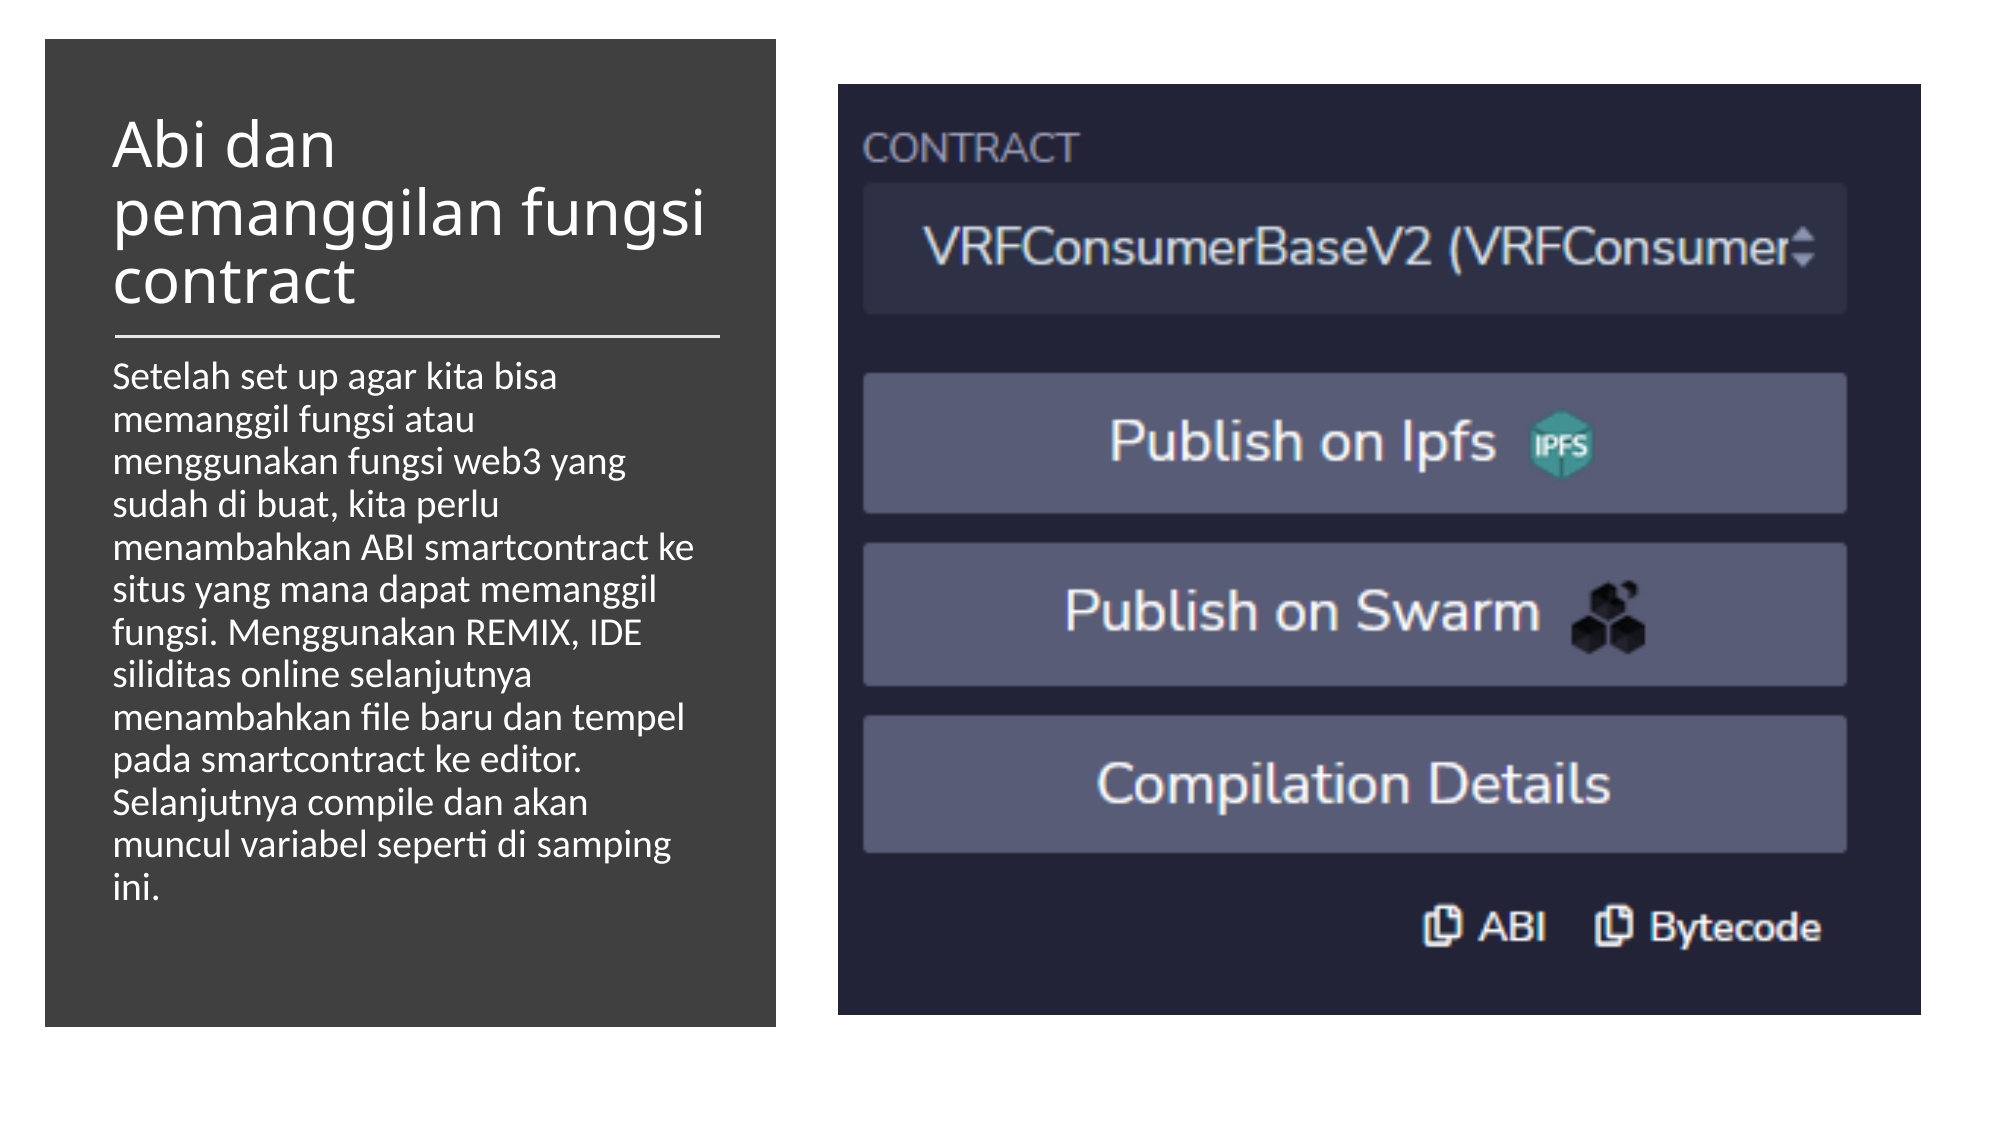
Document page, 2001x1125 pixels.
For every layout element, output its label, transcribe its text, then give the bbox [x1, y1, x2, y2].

text_box [54, 49, 767, 1018]
list Setelah set up agar kita bisa memanggil fungsi atau menggunakan fungsi web3 yang sudah di buat, kita perlu menambahkan ABI smartcontract ke situs yang mana dapat memanggil fungsi. Menggunakan REMIX, IDE siliditas online selanjutnya menambahkan file baru dan tempel pada smartcontract ke editor. Selanjutnya compile dan akan muncul variabel seperti di samping ini. [97, 348, 725, 967]
title Abi dan pemanggilan fungsi contract [97, 105, 725, 326]
picture [838, 84, 1921, 1015]
